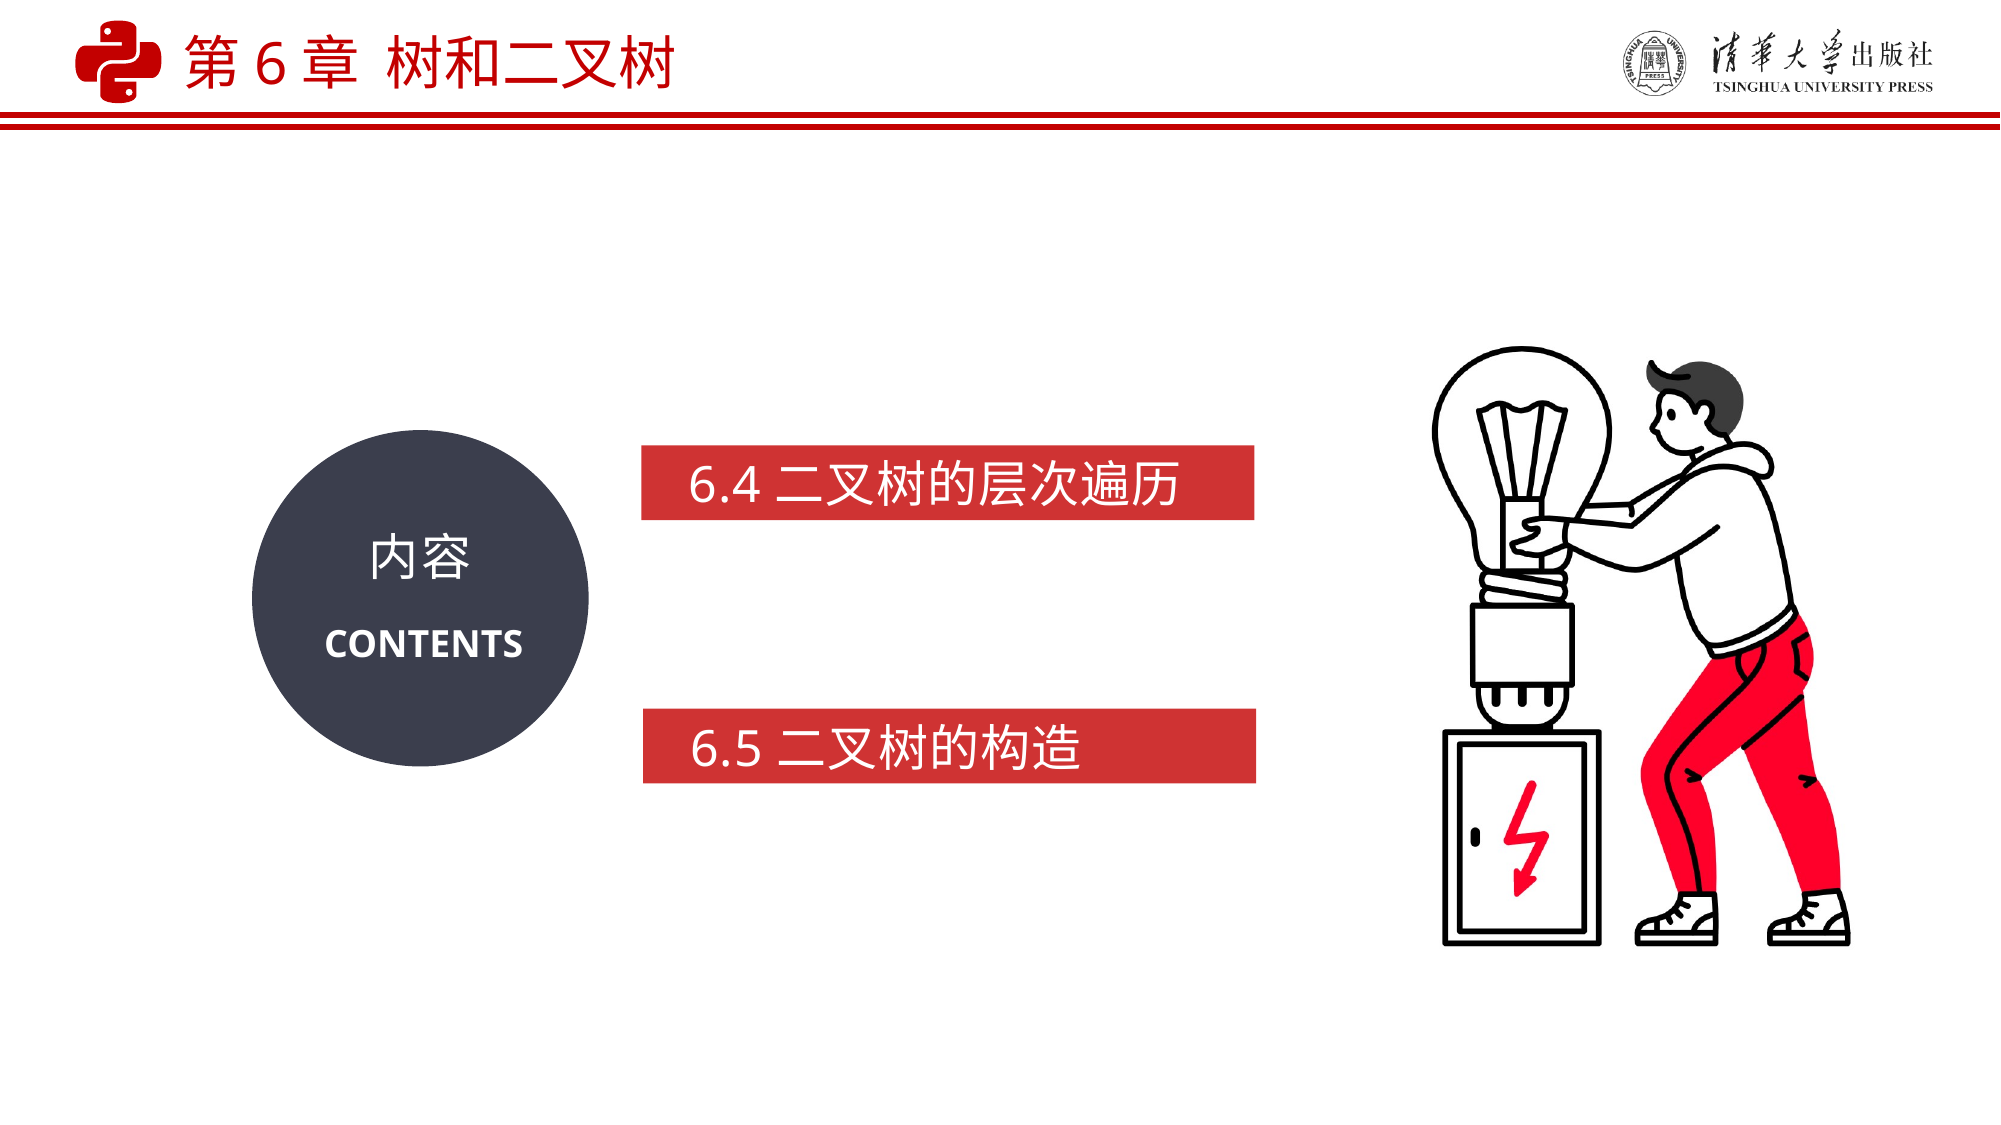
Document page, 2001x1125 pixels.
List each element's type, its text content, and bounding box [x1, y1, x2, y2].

text_box 6.4二叉树的层次遍历 [641, 445, 1255, 521]
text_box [238, 430, 610, 767]
picture [1370, 264, 1890, 989]
text_box 第6章 树和二叉树 [167, 19, 692, 104]
text_box 6.5二叉树的构造 [643, 708, 1257, 784]
